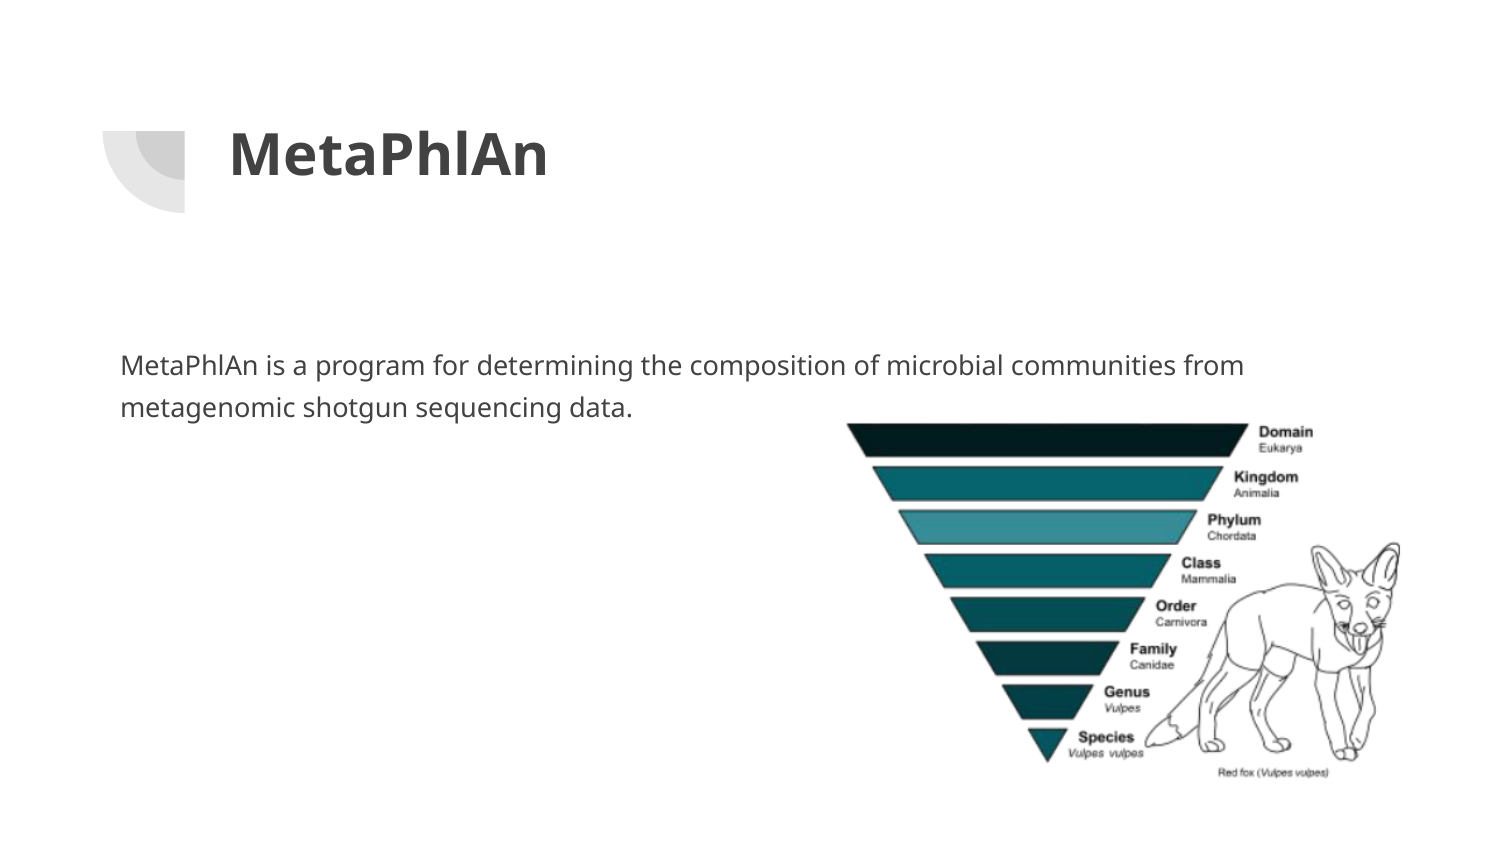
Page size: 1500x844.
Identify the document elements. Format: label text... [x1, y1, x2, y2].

picture [821, 387, 1443, 814]
list MetaPhlAn is a program for determining the composition of microbial communities from metagenomic shotgun sequencing data. [105, 326, 1368, 744]
title MetaPhlAn [213, 98, 1368, 263]
